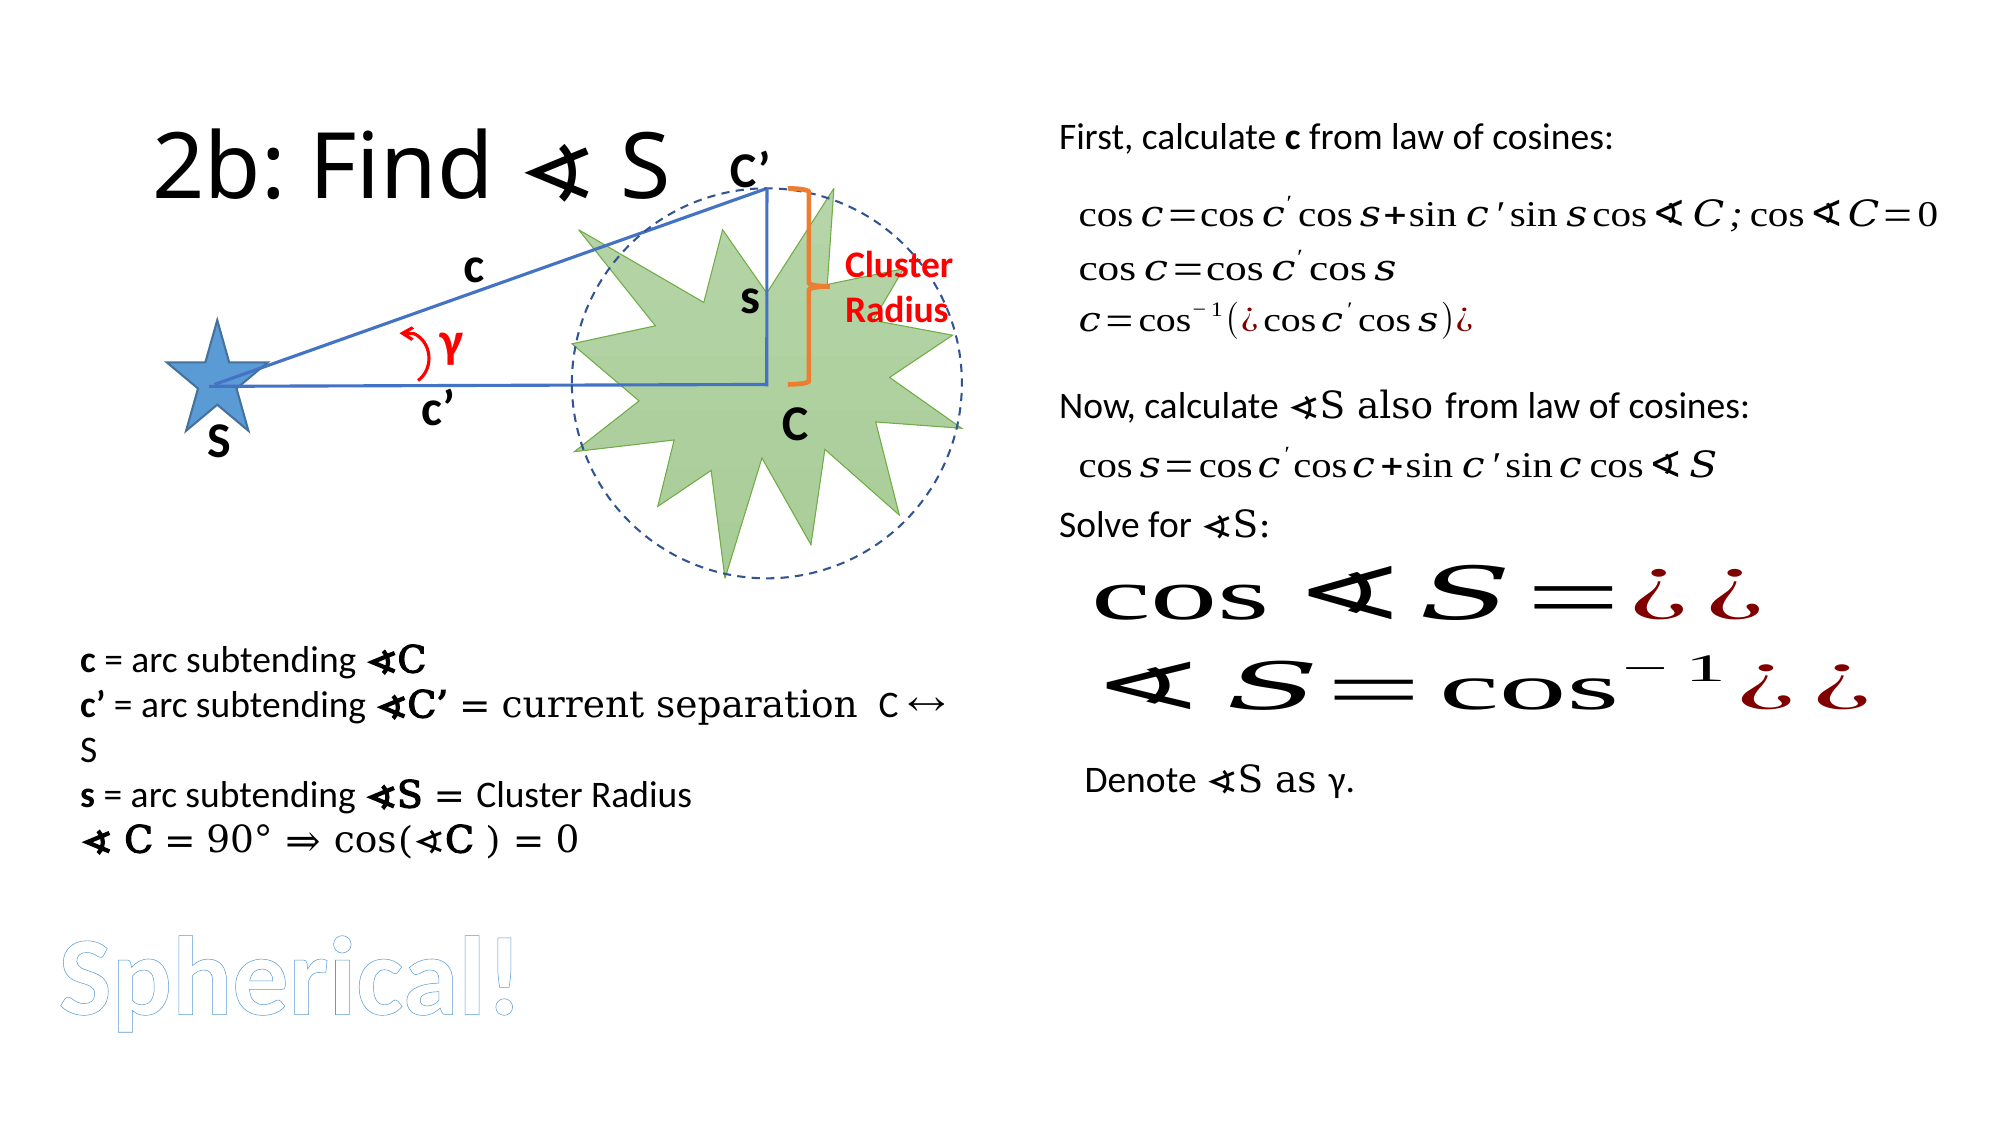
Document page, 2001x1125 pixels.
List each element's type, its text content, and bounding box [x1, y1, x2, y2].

text_box Spherical! [43, 894, 539, 1045]
text_box Solve for ∢S: [1044, 492, 1786, 553]
text_box First, calculate c from law of cosines: [1044, 105, 1646, 165]
text_box Denote ∢S as γ. [1069, 748, 1863, 808]
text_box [166, 130, 991, 579]
text_box Now, calculate ∢S also from law of cosines: [1044, 373, 1786, 434]
title 2b: Find ∢ S [137, 59, 1863, 278]
text_box c = arc subtending ∢C c’ = arc subtending ∢C’ = current separation C  S s = arc subtending ∢S = Cluster Radius ∢ C = 90° ⇒ cos(∢C ) = 0 [65, 627, 982, 868]
